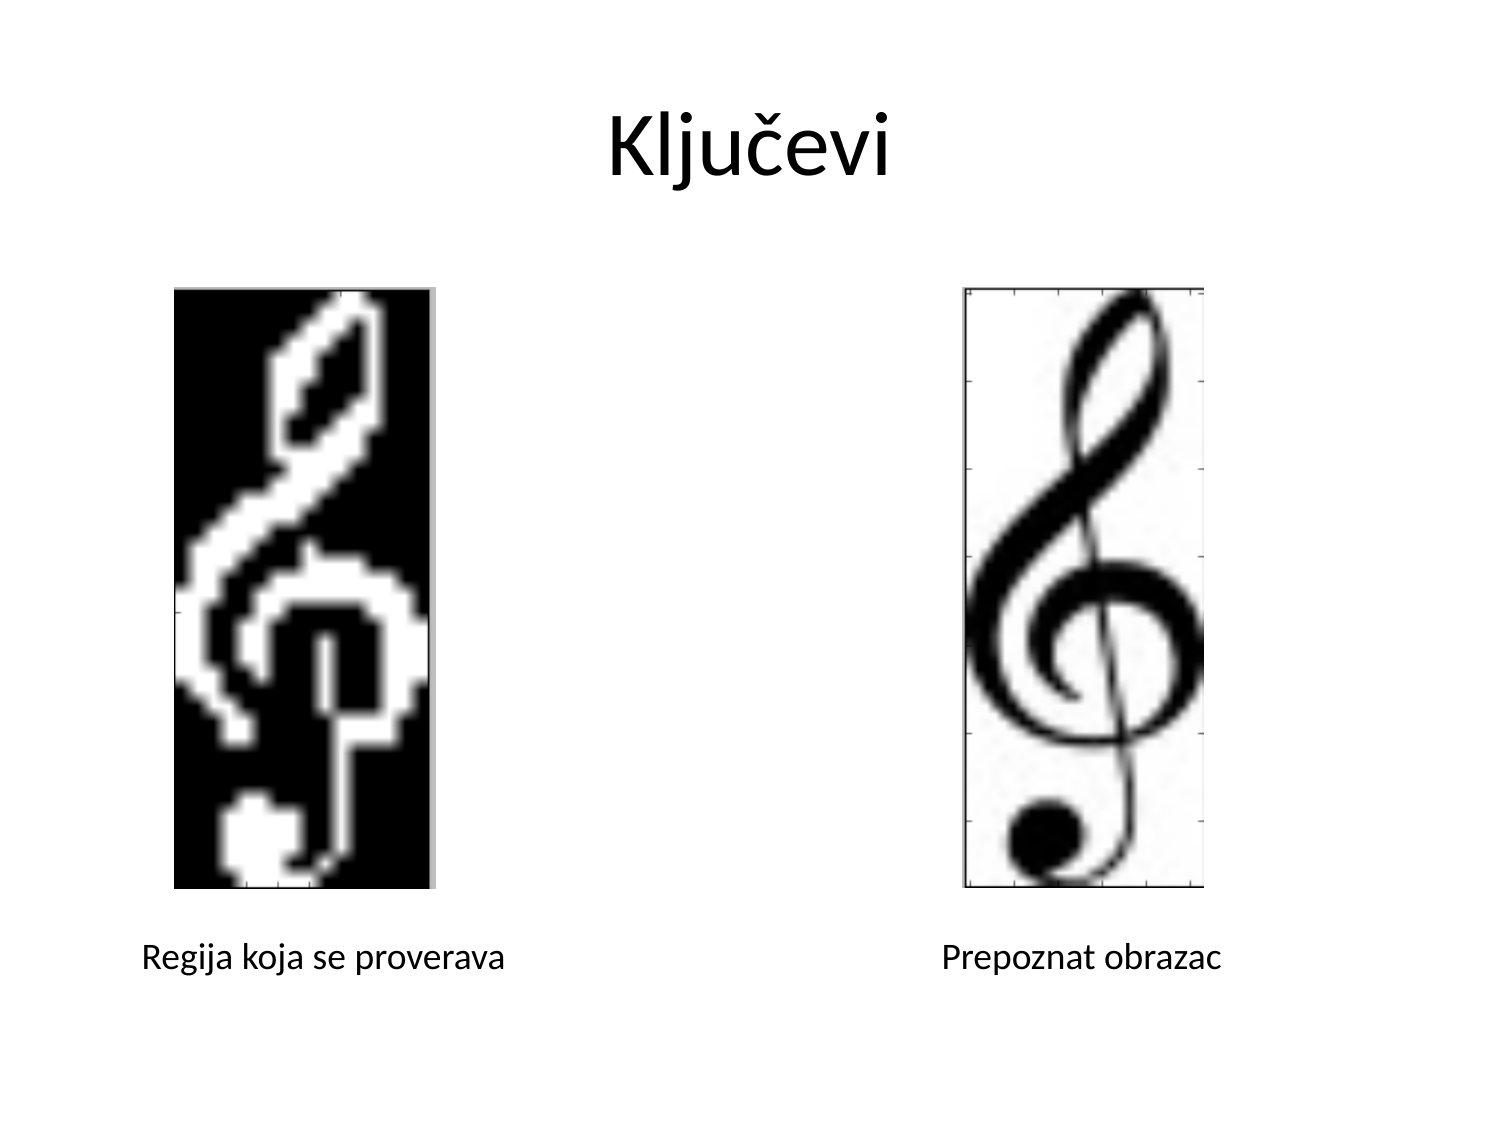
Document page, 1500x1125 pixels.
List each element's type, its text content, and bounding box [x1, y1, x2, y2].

title Ključevi [75, 45, 1425, 233]
picture [962, 287, 1204, 888]
picture [174, 287, 437, 890]
text_box Regija koja se proverava [126, 924, 521, 985]
text_box Prepoznat obrazac [926, 924, 1237, 985]
